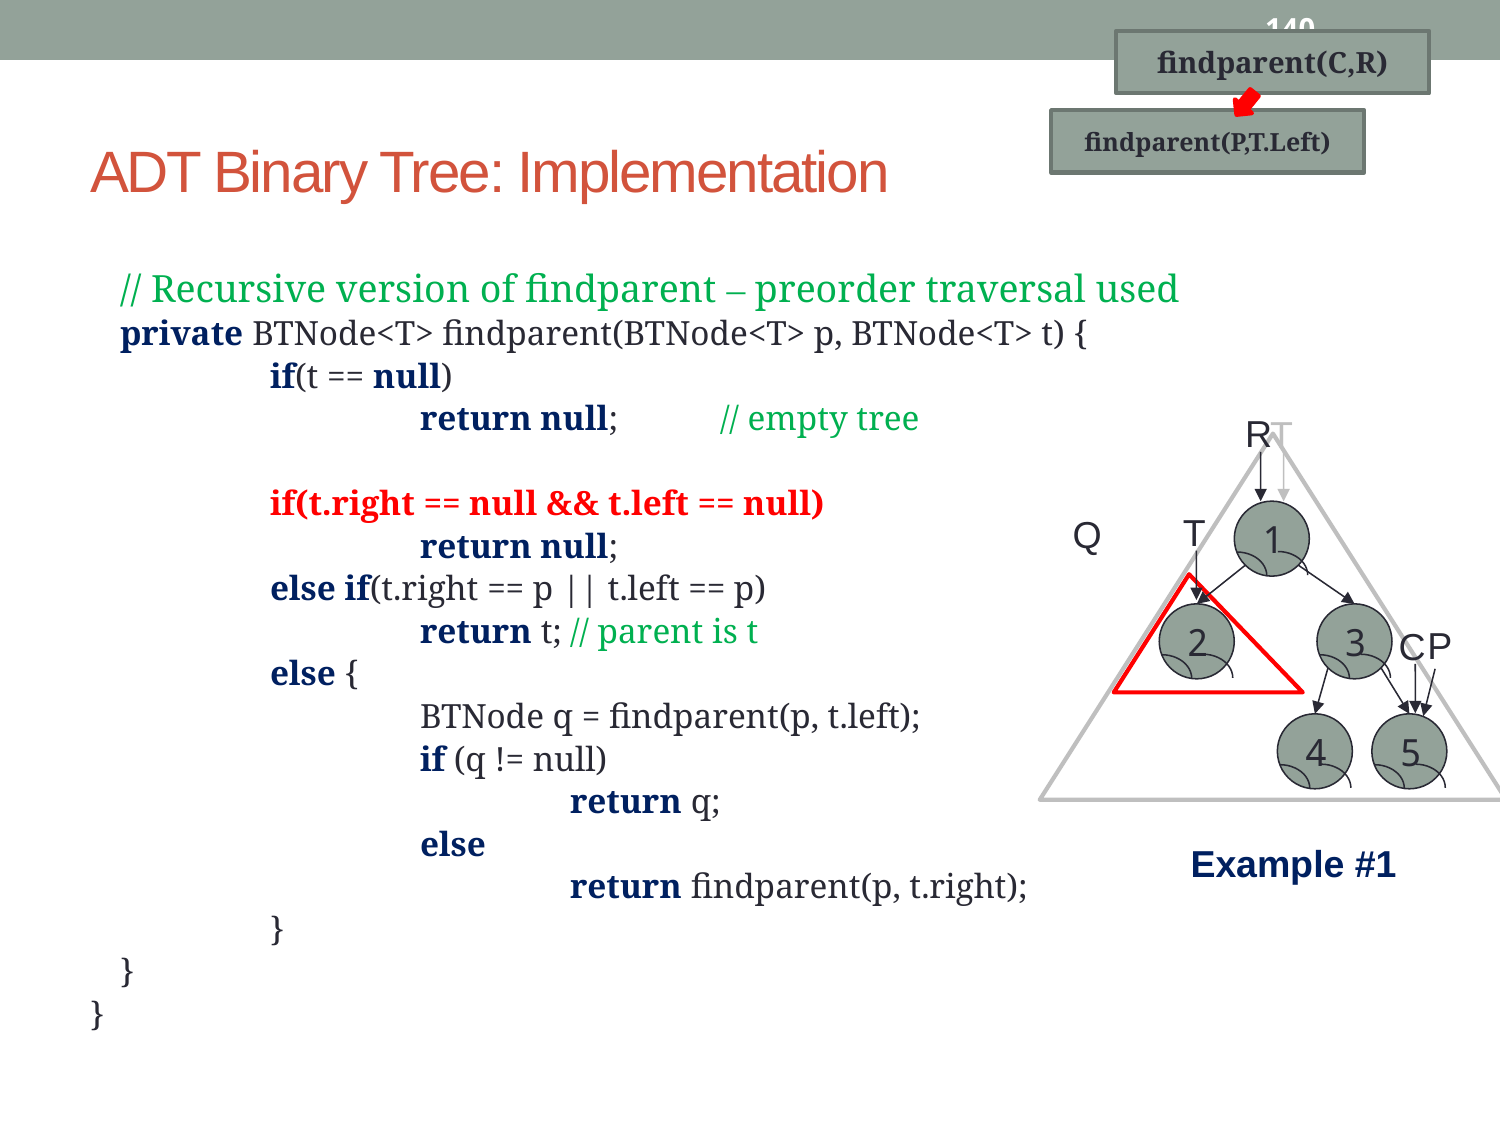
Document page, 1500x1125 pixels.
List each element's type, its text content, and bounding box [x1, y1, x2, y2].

text_box [1254, 463, 1267, 498]
text_box T [1255, 403, 1308, 463]
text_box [1131, 603, 1235, 703]
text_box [1289, 603, 1393, 703]
text_box [1232, 87, 1261, 117]
text_box [1277, 452, 1290, 498]
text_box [1196, 564, 1246, 604]
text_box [1249, 713, 1344, 813]
text_box Q [1057, 503, 1117, 564]
text_box R [1230, 403, 1255, 463]
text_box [1298, 564, 1355, 604]
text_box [1380, 667, 1410, 715]
slide_number 140 [1250, 3, 1425, 29]
text_box [1420, 668, 1436, 710]
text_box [1344, 713, 1448, 813]
text_box T [1167, 501, 1206, 562]
text_box Example #1 [1175, 832, 1412, 893]
text_box findparent(P,T.Left) [1049, 108, 1366, 175]
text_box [1314, 667, 1329, 715]
text_box findparent(C,R) [1114, 29, 1431, 95]
text_box [1425, 675, 1432, 703]
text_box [1206, 500, 1310, 600]
text_box C [1400, 615, 1412, 665]
list // Recursive version of findparent – preorder traversal used private BTNode<T> findparent(BTNode<T> p, BTNode<T> t) { if(t == null) return null; // empty tree if(t.right == null && t.left == null) return null; else if(t.right == p || t.left == p) return t; // parent is t else { BTNode q = findparent(p, t.left); if (q != null) return q; else return findparent(p, t.right); } } } [75, 262, 1425, 1063]
text_box [1427, 680, 1500, 802]
title ADT Binary Tree: Implementation [75, 87, 1425, 250]
text_box P [1412, 614, 1468, 675]
